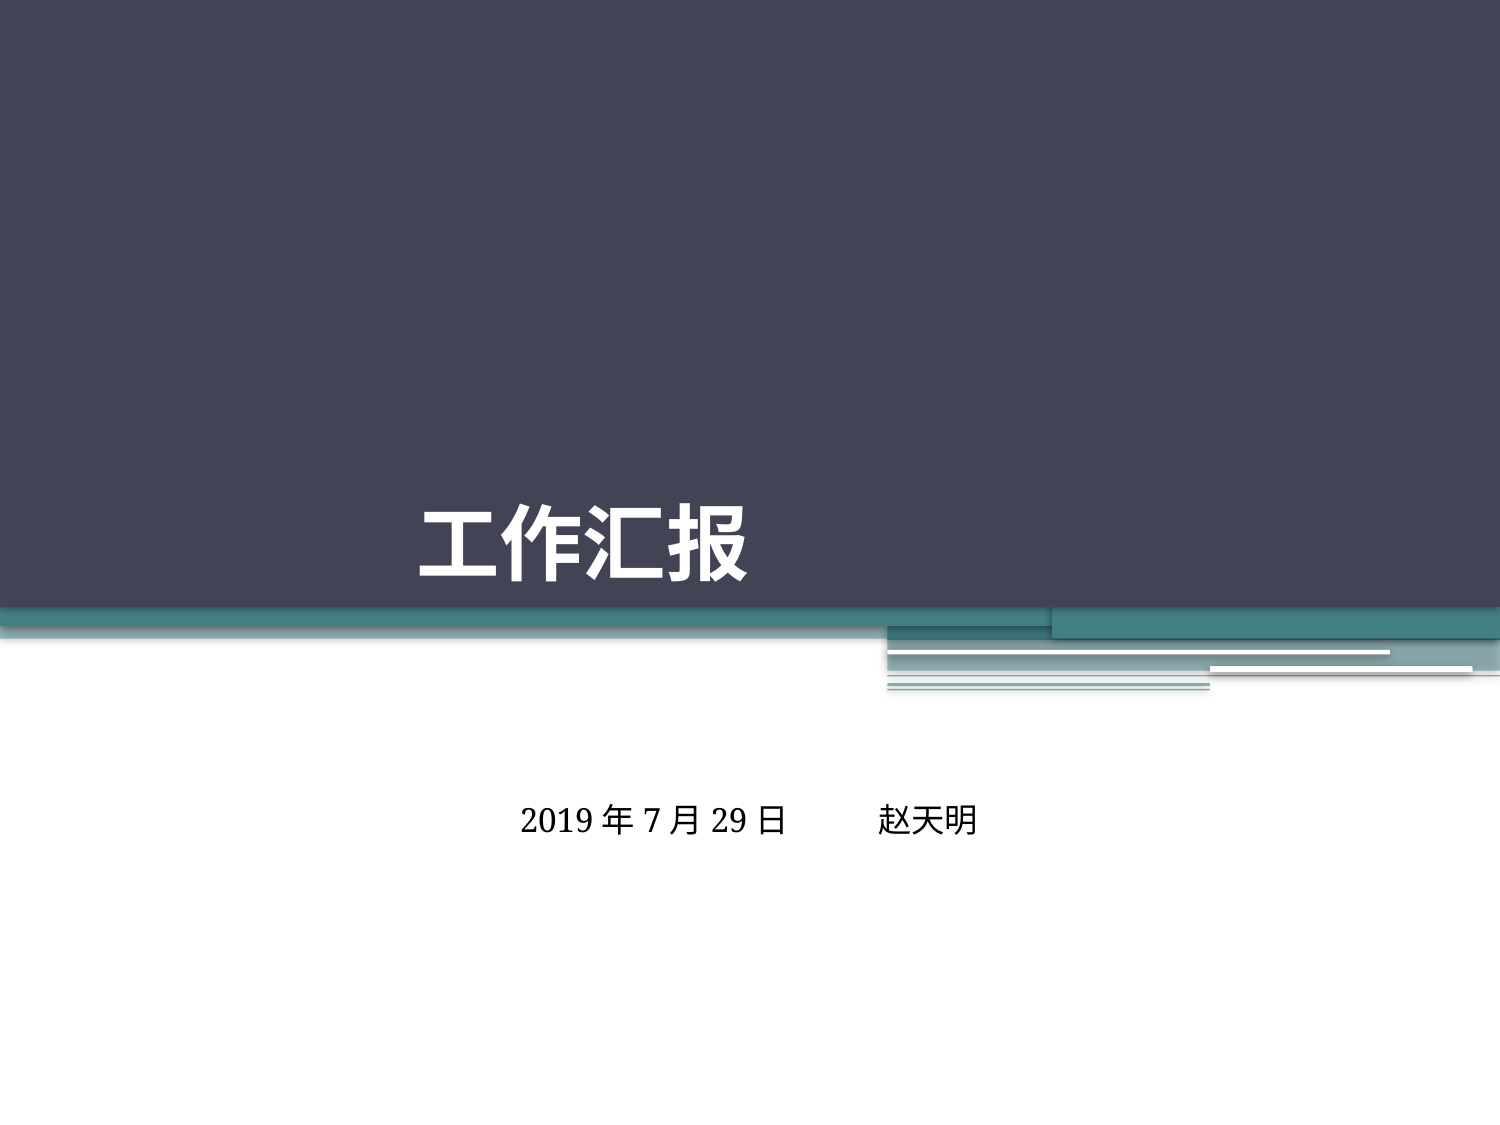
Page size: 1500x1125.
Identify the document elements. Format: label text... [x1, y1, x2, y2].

title 工作汇报 [401, 305, 1098, 599]
text_box 2019年7月29日 赵天明 [401, 795, 1097, 844]
